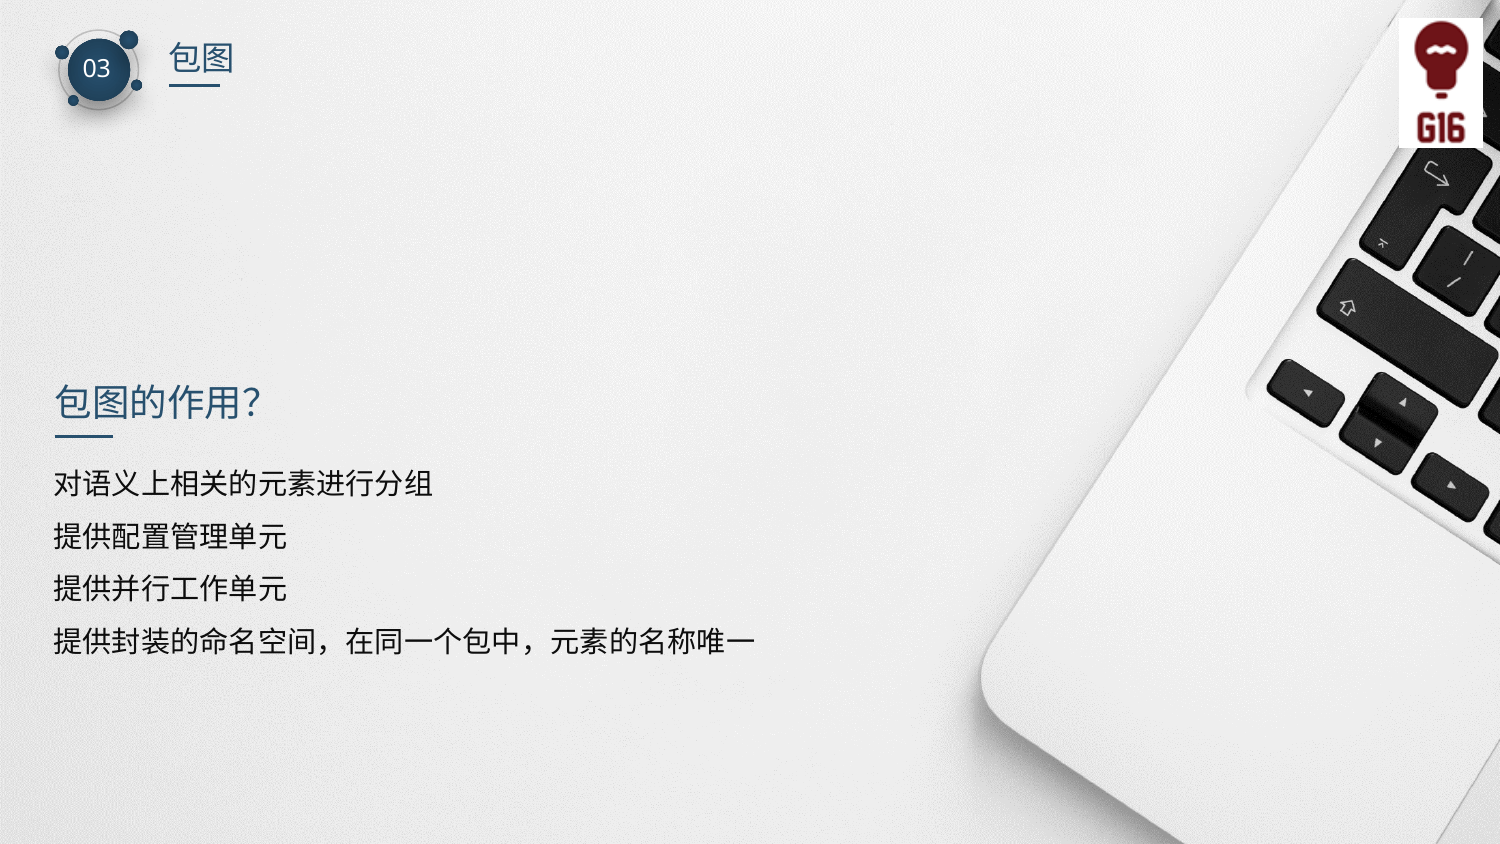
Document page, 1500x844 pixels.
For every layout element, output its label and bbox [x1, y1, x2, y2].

text_box [55, 30, 143, 110]
picture [0, 0, 1500, 844]
